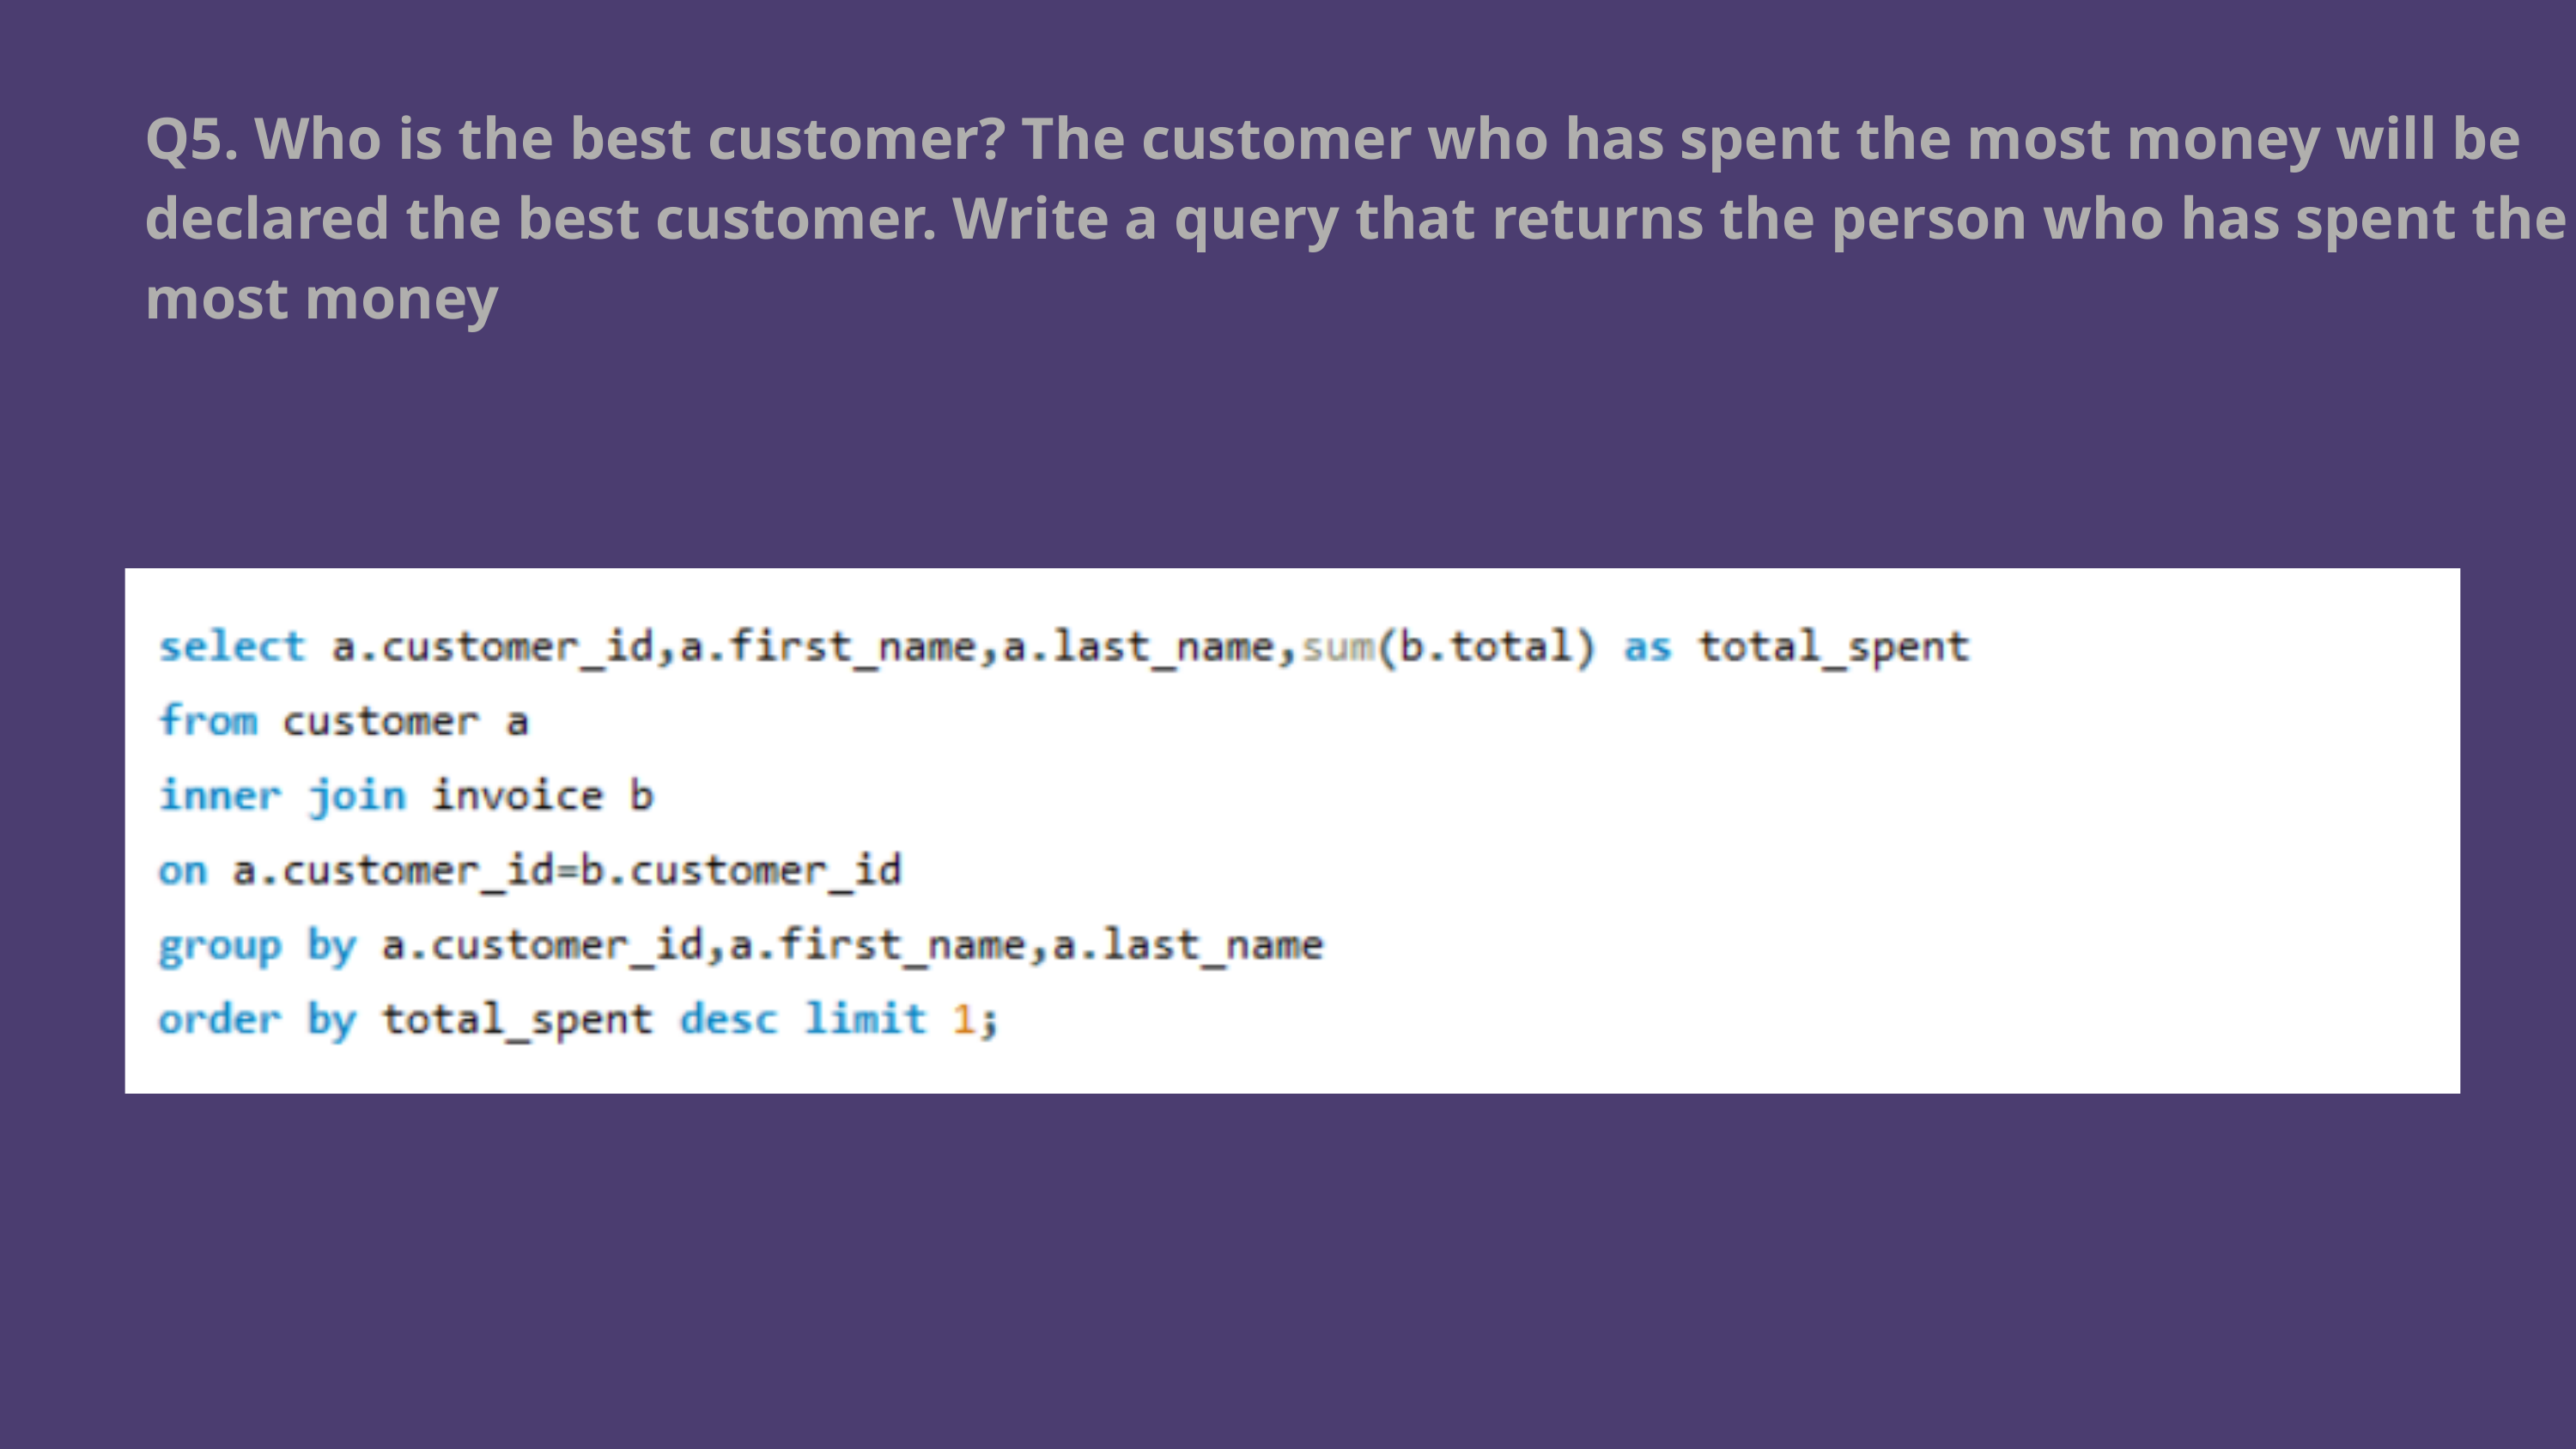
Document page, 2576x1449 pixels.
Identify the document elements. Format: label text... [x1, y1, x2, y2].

text_box [125, 568, 2461, 1094]
text_box Q5. Who is the best customer? The customer who has spent the most money will be declared the best customer. Write a query that returns the person who has spent the most money [144, 90, 2576, 331]
